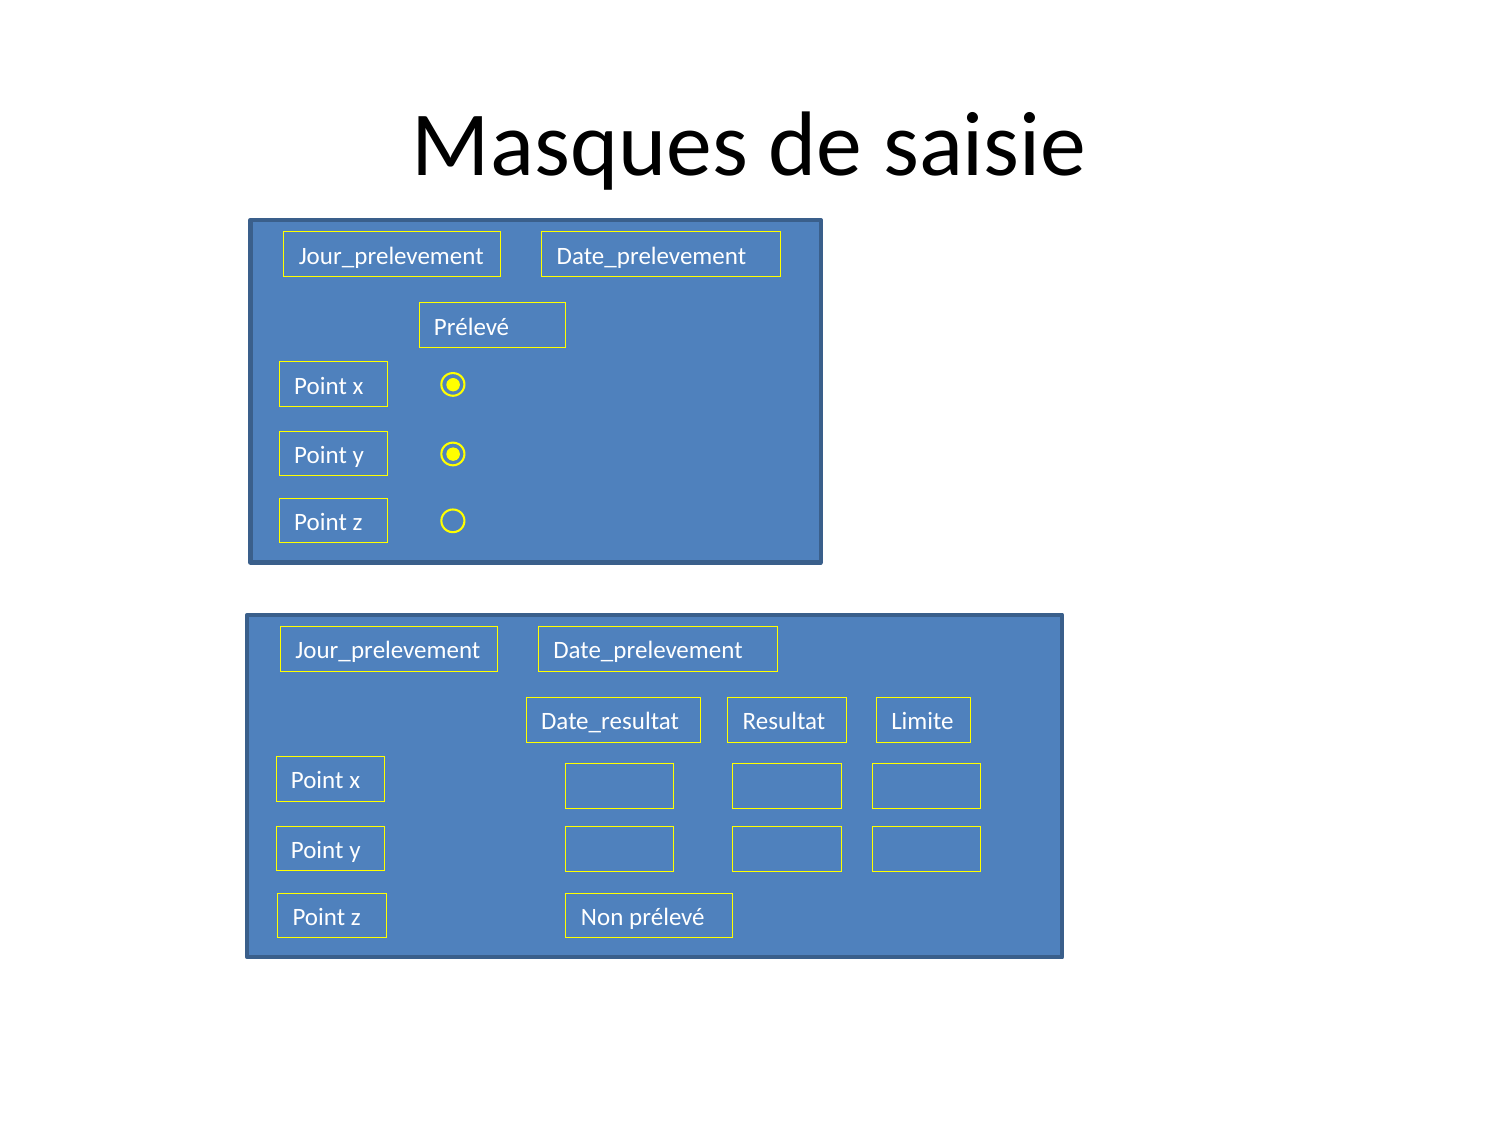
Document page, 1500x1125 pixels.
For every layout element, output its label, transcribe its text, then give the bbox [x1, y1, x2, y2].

text_box [245, 613, 1064, 959]
text_box [248, 218, 823, 565]
text_box Limite [876, 697, 971, 743]
text_box Point z [279, 498, 388, 543]
text_box Jour_prelevement [283, 231, 501, 277]
text_box Date_resultat [526, 697, 701, 743]
text_box [872, 826, 981, 872]
text_box Jour_prelevement [280, 626, 498, 672]
text_box Point x [279, 361, 388, 407]
text_box [732, 826, 842, 872]
text_box [872, 763, 981, 809]
text_box [732, 763, 842, 809]
text_box Resultat [727, 697, 847, 743]
text_box Non prélevé [565, 893, 733, 938]
text_box [439, 440, 467, 468]
text_box Point y [276, 826, 385, 871]
text_box Point x [276, 756, 385, 802]
text_box Date_prelevement [538, 626, 778, 672]
text_box [445, 376, 461, 393]
text_box Point z [277, 893, 387, 938]
text_box Date_prelevement [541, 231, 781, 277]
text_box Point y [279, 431, 388, 476]
text_box [439, 507, 467, 535]
text_box [439, 370, 467, 398]
text_box Prélevé [419, 302, 566, 348]
text_box [445, 446, 461, 462]
text_box [565, 763, 674, 809]
text_box [565, 826, 674, 872]
title Masques de saisie [75, 45, 1425, 233]
